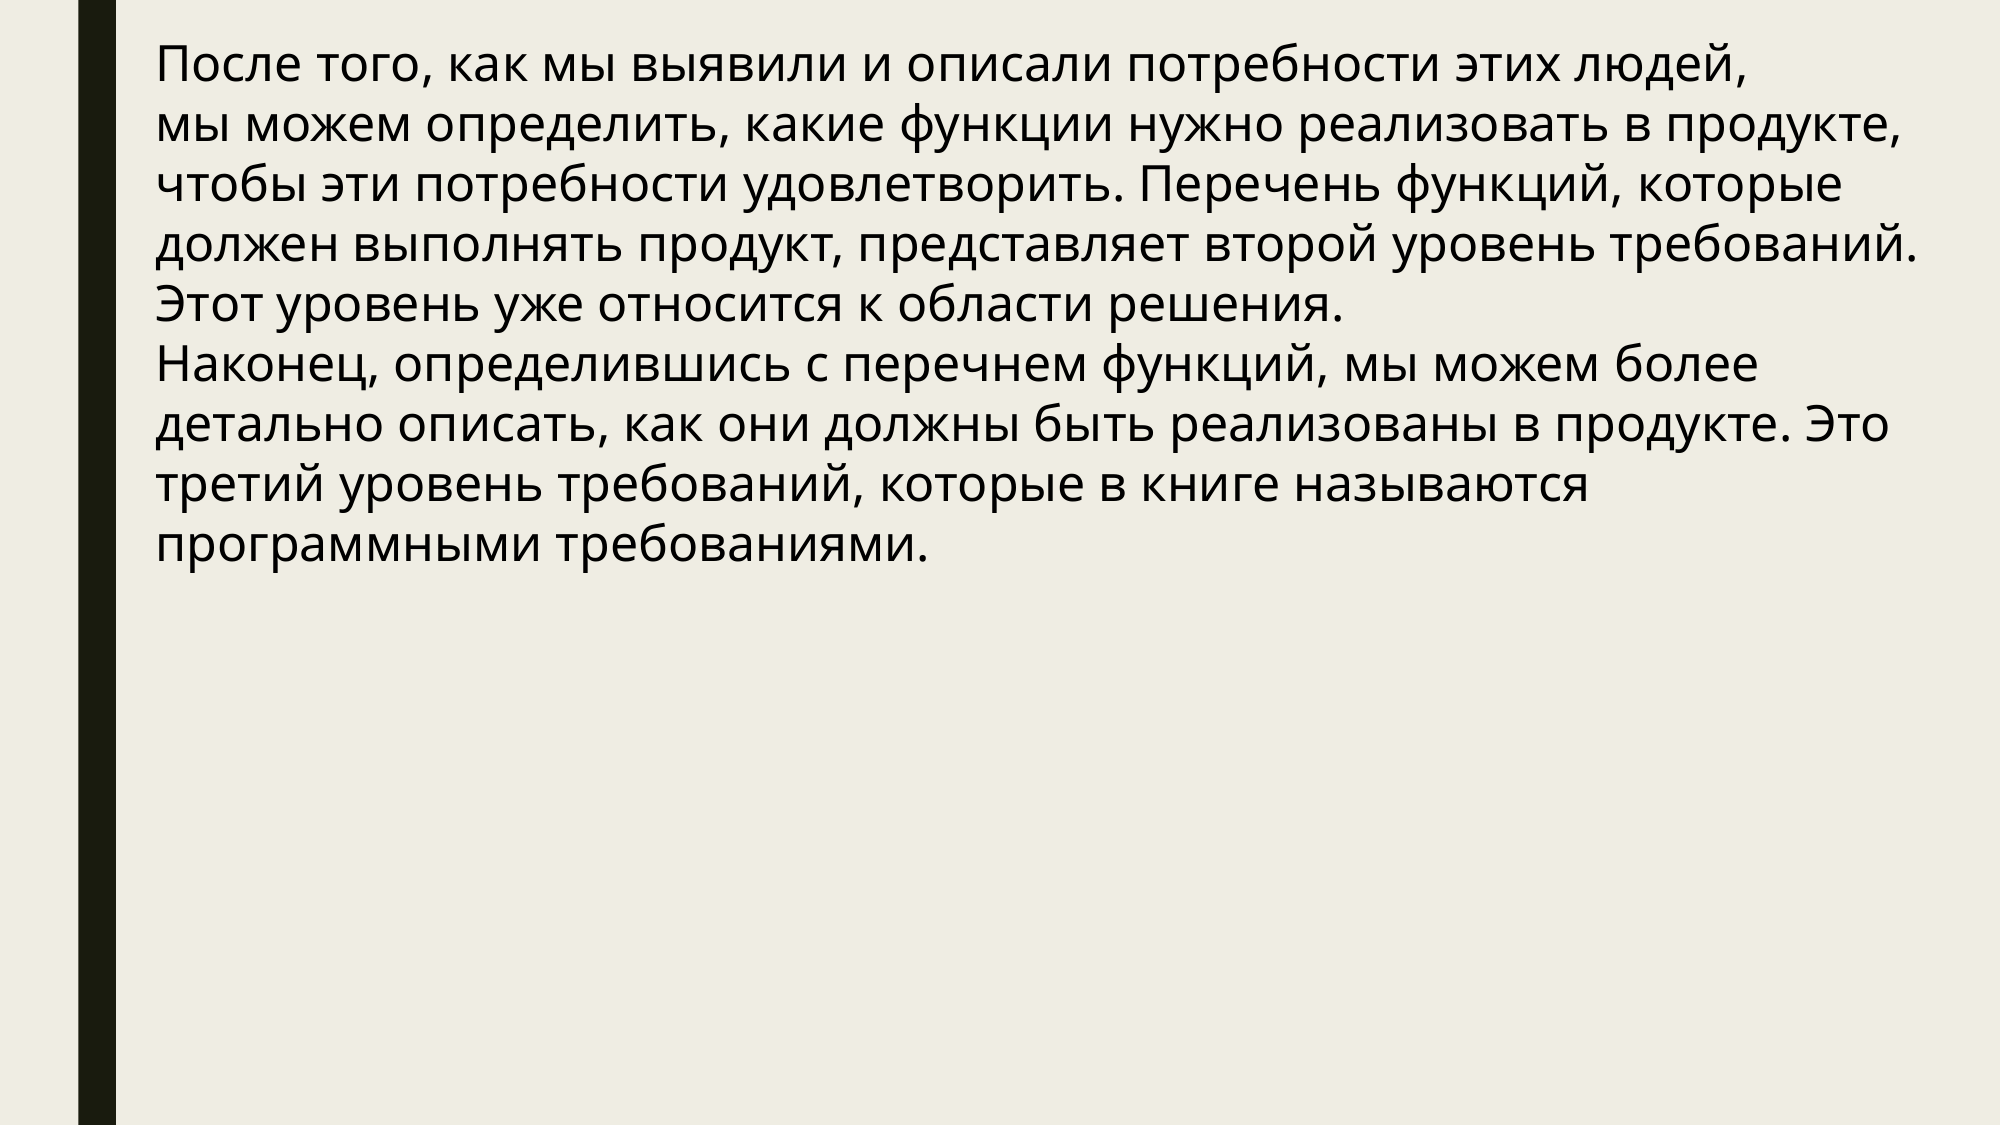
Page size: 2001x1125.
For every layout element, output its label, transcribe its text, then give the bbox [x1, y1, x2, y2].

text_box После того, как мы выявили и описали потребности этих людей, мы можем определить, какие функции нужно реализовать в продукте, чтобы эти потребности удовлетворить. Перечень функций, которые должен выполнять продукт, представляет второй уровень требований. Этот уровень уже относится к области решения. Наконец, определившись с перечнем функций, мы можем более детально описать, как они должны быть реализованы в продукте. Это третий уровень требований, которые в книге называются программными требованиями. [140, 24, 1985, 580]
